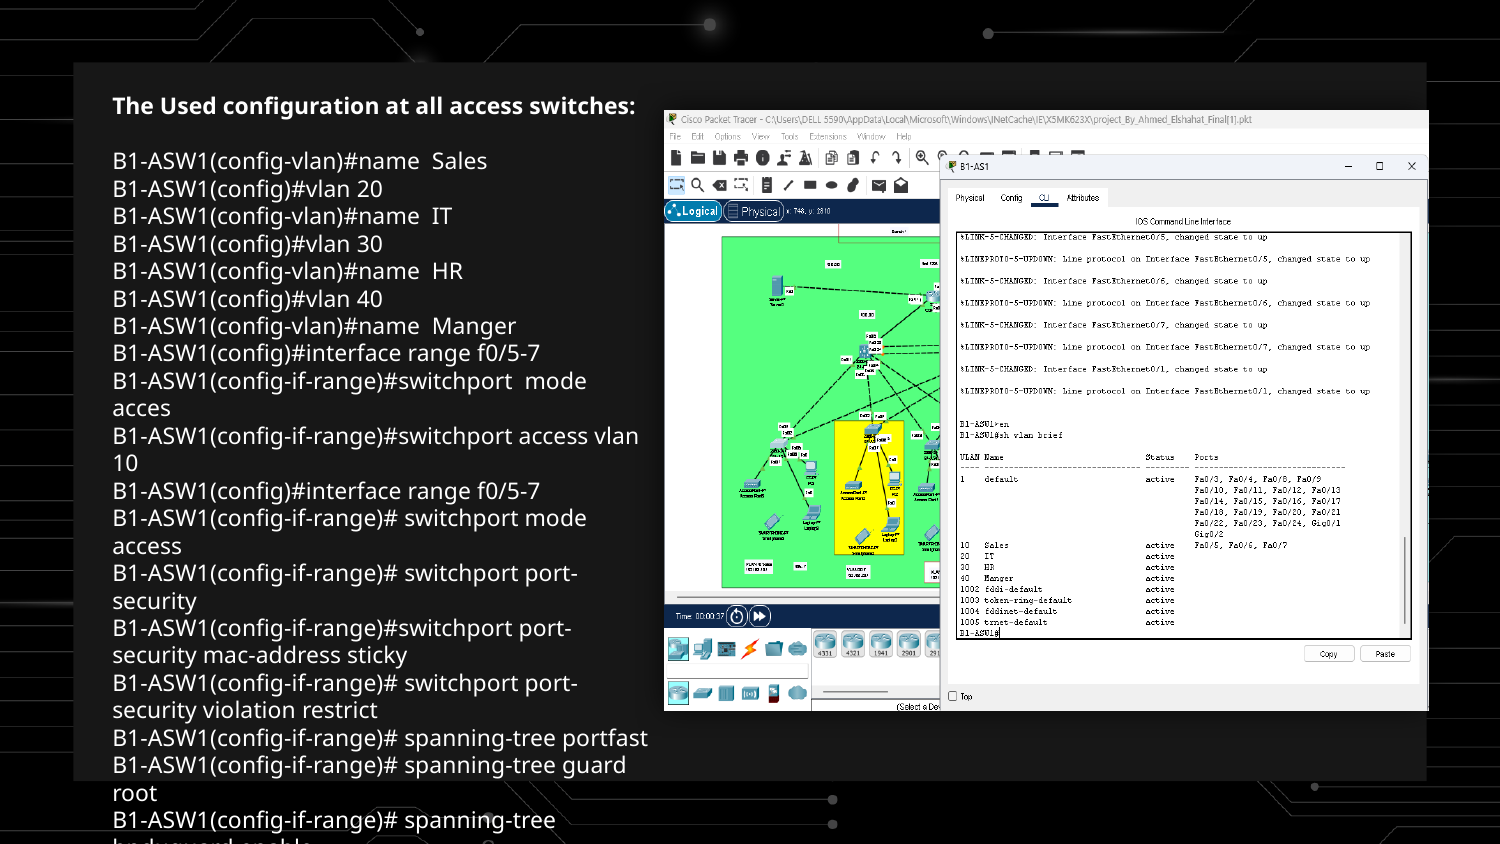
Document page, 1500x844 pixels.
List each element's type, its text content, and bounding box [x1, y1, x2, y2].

picture [0, 0, 1500, 844]
list The Used configuration at all access switches: B1-ASW1(config-vlan)#name Sales B1-ASW1(config)#vlan 20 B1-ASW1(config-vlan)#name IT B1-ASW1(config)#vlan 30 B1-ASW1(config-vlan)#name HR B1-ASW1(config)#vlan 40 B1-ASW1(config-vlan)#name Manger B1-ASW1(config)#interface range f0/5-7 B1-ASW1(config-if-range)#switchport mode acces B1-ASW1(config-if-range)#switchport access vlan 10 B1-ASW1(config)#interface range f0/5-7 B1-ASW1(config-if-range)# switchport mode access B1-ASW1(config-if-range)# switchport port-security B1-ASW1(config-if-range)#switchport port-security mac-address sticky B1-ASW1(config-if-range)# switchport port-security violation restrict B1-ASW1(config-if-range)# spanning-tree portfast B1-ASW1(config-if-range)# spanning-tree guard root B1-ASW1(config-if-range)# spanning-tree bpduguard enable B1-ASW1(config)#interface range f0/1-2 B1-ASW1(config-if-range)#switchport mode trunk [72, 76, 665, 711]
